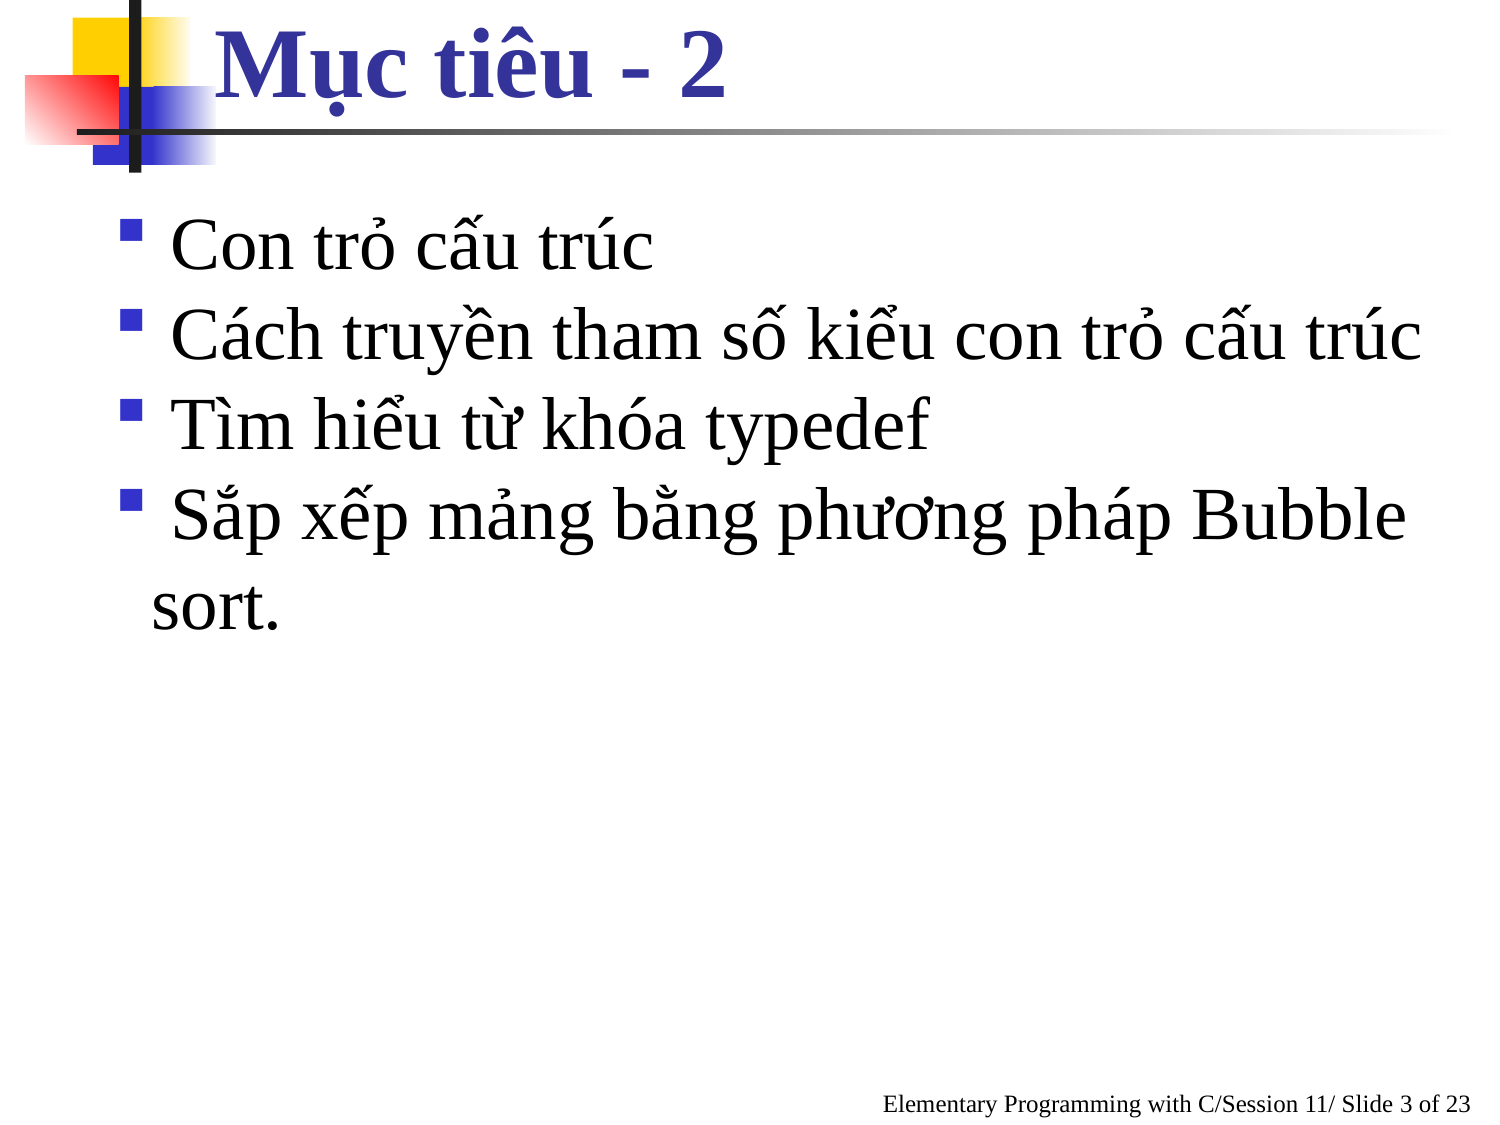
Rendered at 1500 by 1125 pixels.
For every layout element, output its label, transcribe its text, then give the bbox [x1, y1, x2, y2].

text_box Con trỏ cấu trúc Cách truyền tham số kiểu con trỏ cấu trúc Tìm hiểu từ khóa typedef Sắp xếp mảng bằng phương pháp Bubble sort. [99, 187, 1500, 653]
footer Elementary Programming with C/Session 11/ Slide 3 of 23 [554, 1050, 1486, 1125]
text_box Mục tiêu - 2 [200, 0, 1200, 125]
